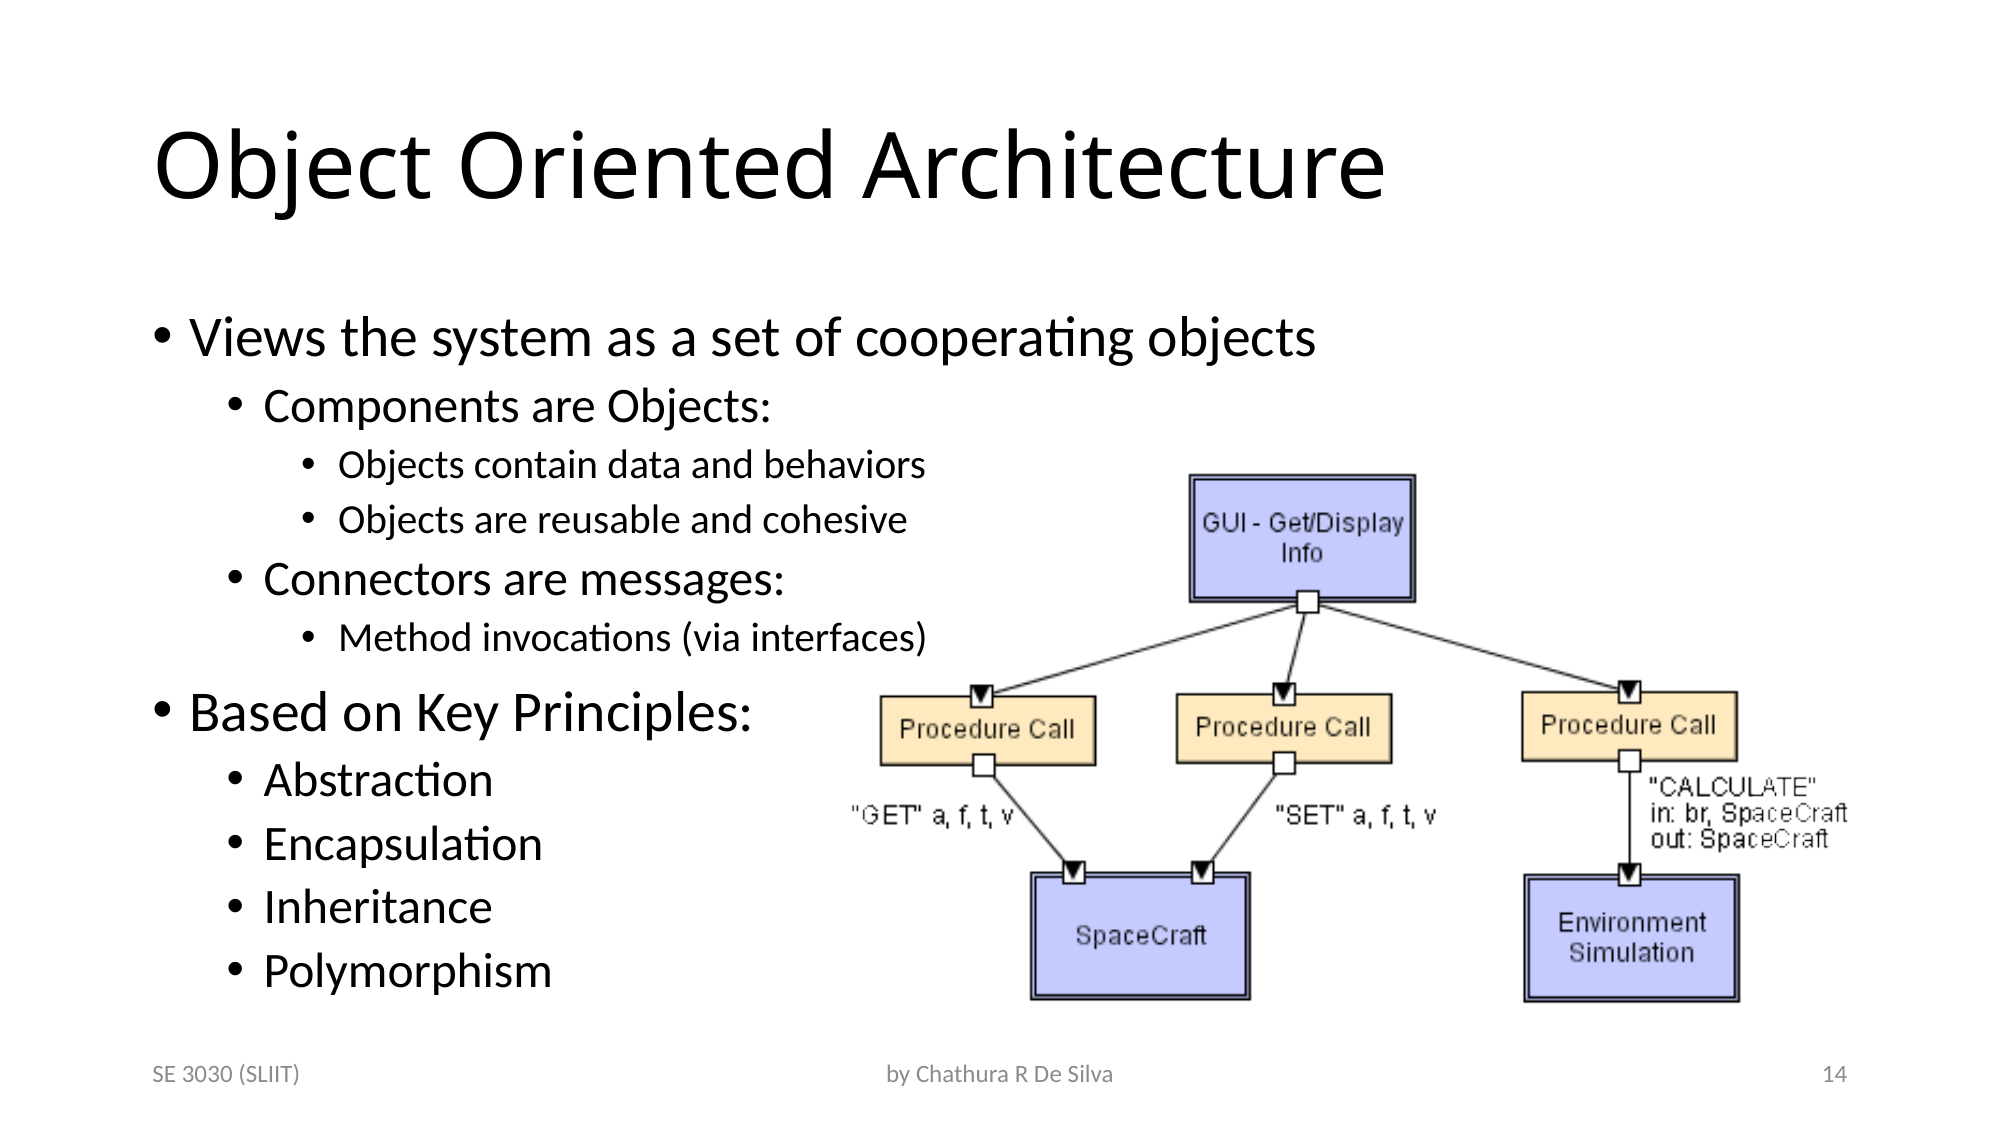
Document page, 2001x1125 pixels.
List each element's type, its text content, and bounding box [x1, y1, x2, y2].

footer by Chathura R De Silva [662, 1042, 1338, 1103]
slide_number SE 3030 (SLIIT) [137, 1042, 588, 1103]
slide_number 14 [1412, 1042, 1863, 1103]
title Object Oriented Architecture [137, 59, 1863, 278]
picture [844, 466, 1863, 1014]
list Views the system as a set of cooperating objects Components are Objects: Objects contain data and behaviors Objects are reusable and cohesive Connectors are messages: Method invocations (via interfaces) Based on Key Principles: Abstraction Encapsulation Inheritance Polymorphism [137, 299, 1863, 1014]
